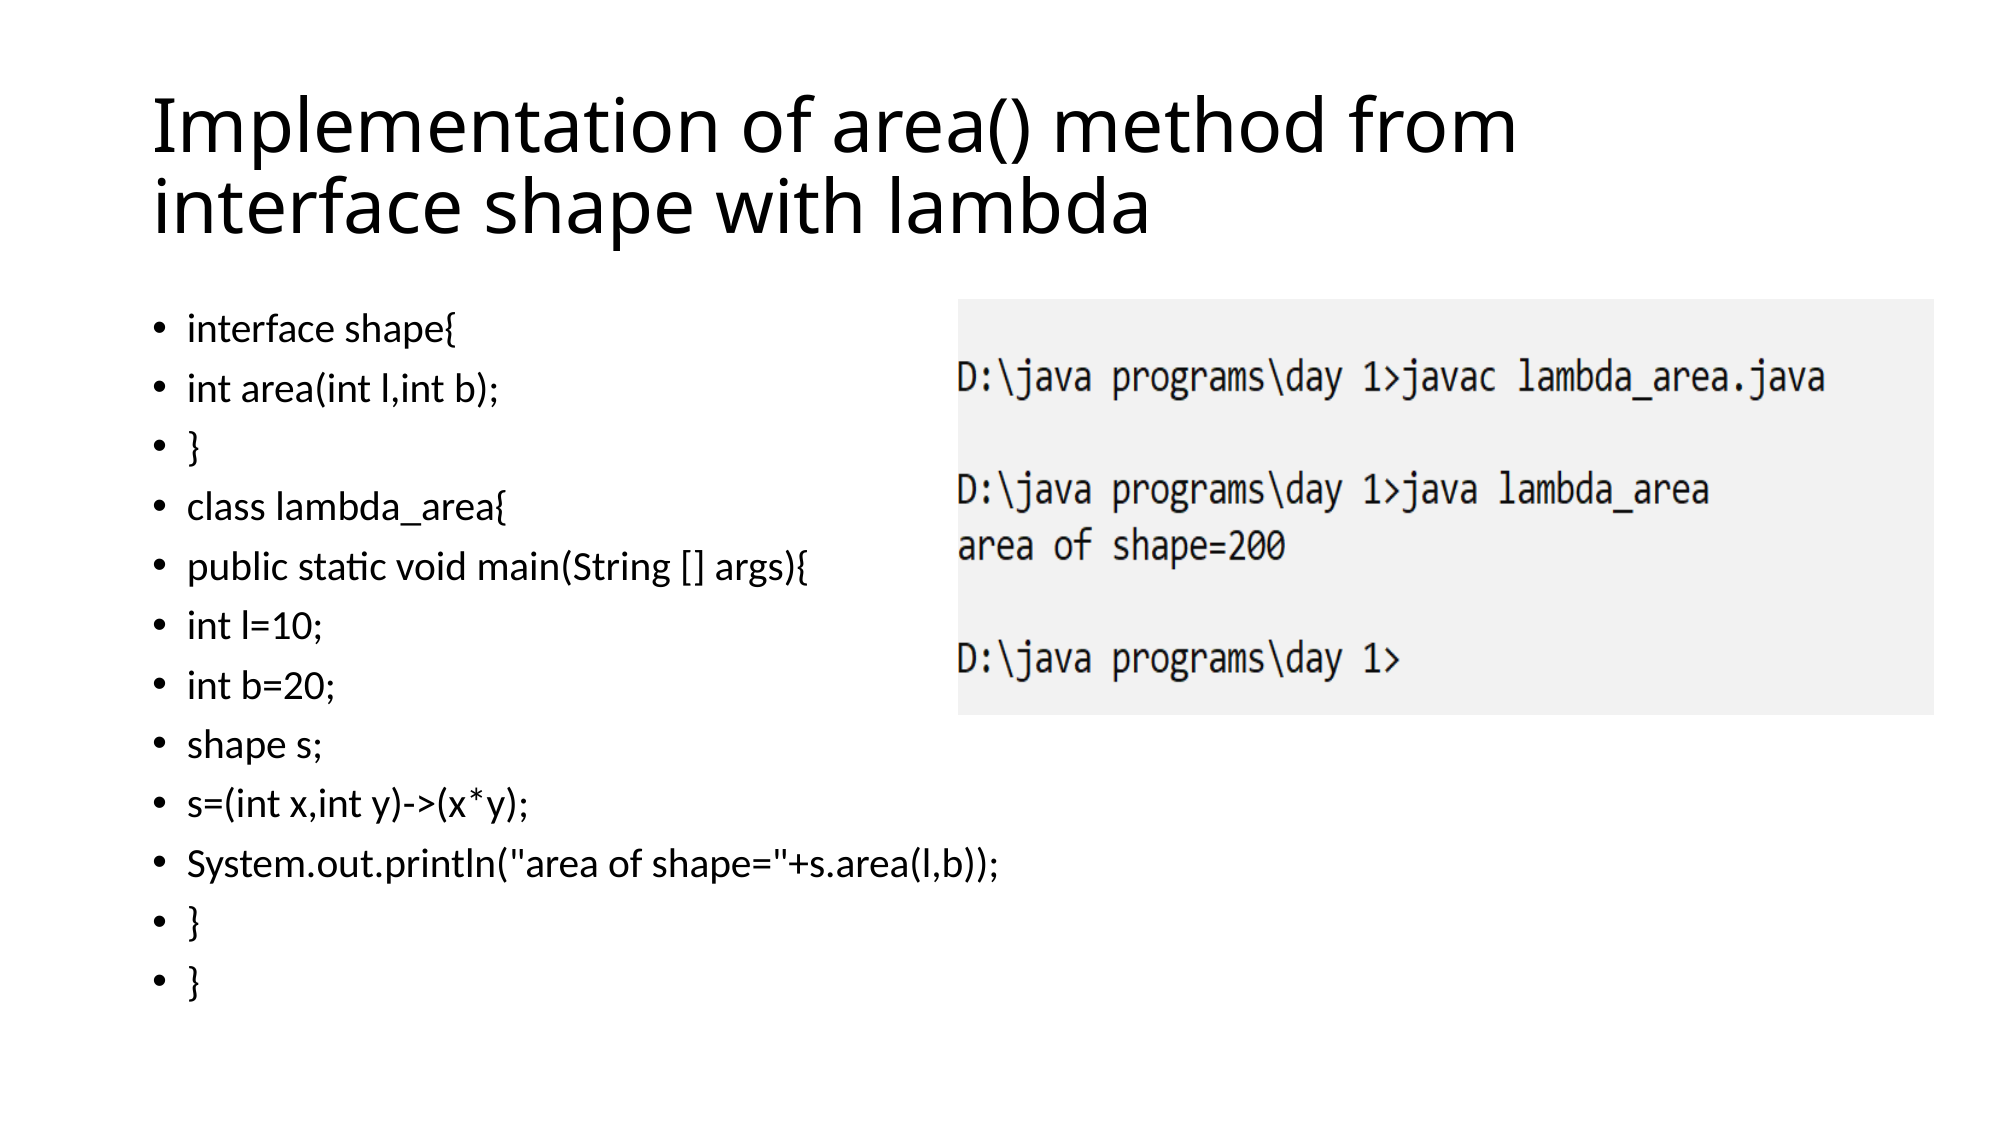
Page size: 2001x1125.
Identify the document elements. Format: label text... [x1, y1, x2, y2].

list interface shape{ int area(int l,int b); } class lambda_area{ public static void main(String [] args){ int l=10; int b=20; shape s; s=(int x,int y)->(x*y); System.out.println("area of shape="+s.area(l,b)); } } [137, 299, 1863, 1014]
picture [958, 299, 1934, 716]
title Implementation of area() method from interface shape with lambda [137, 59, 1863, 278]
